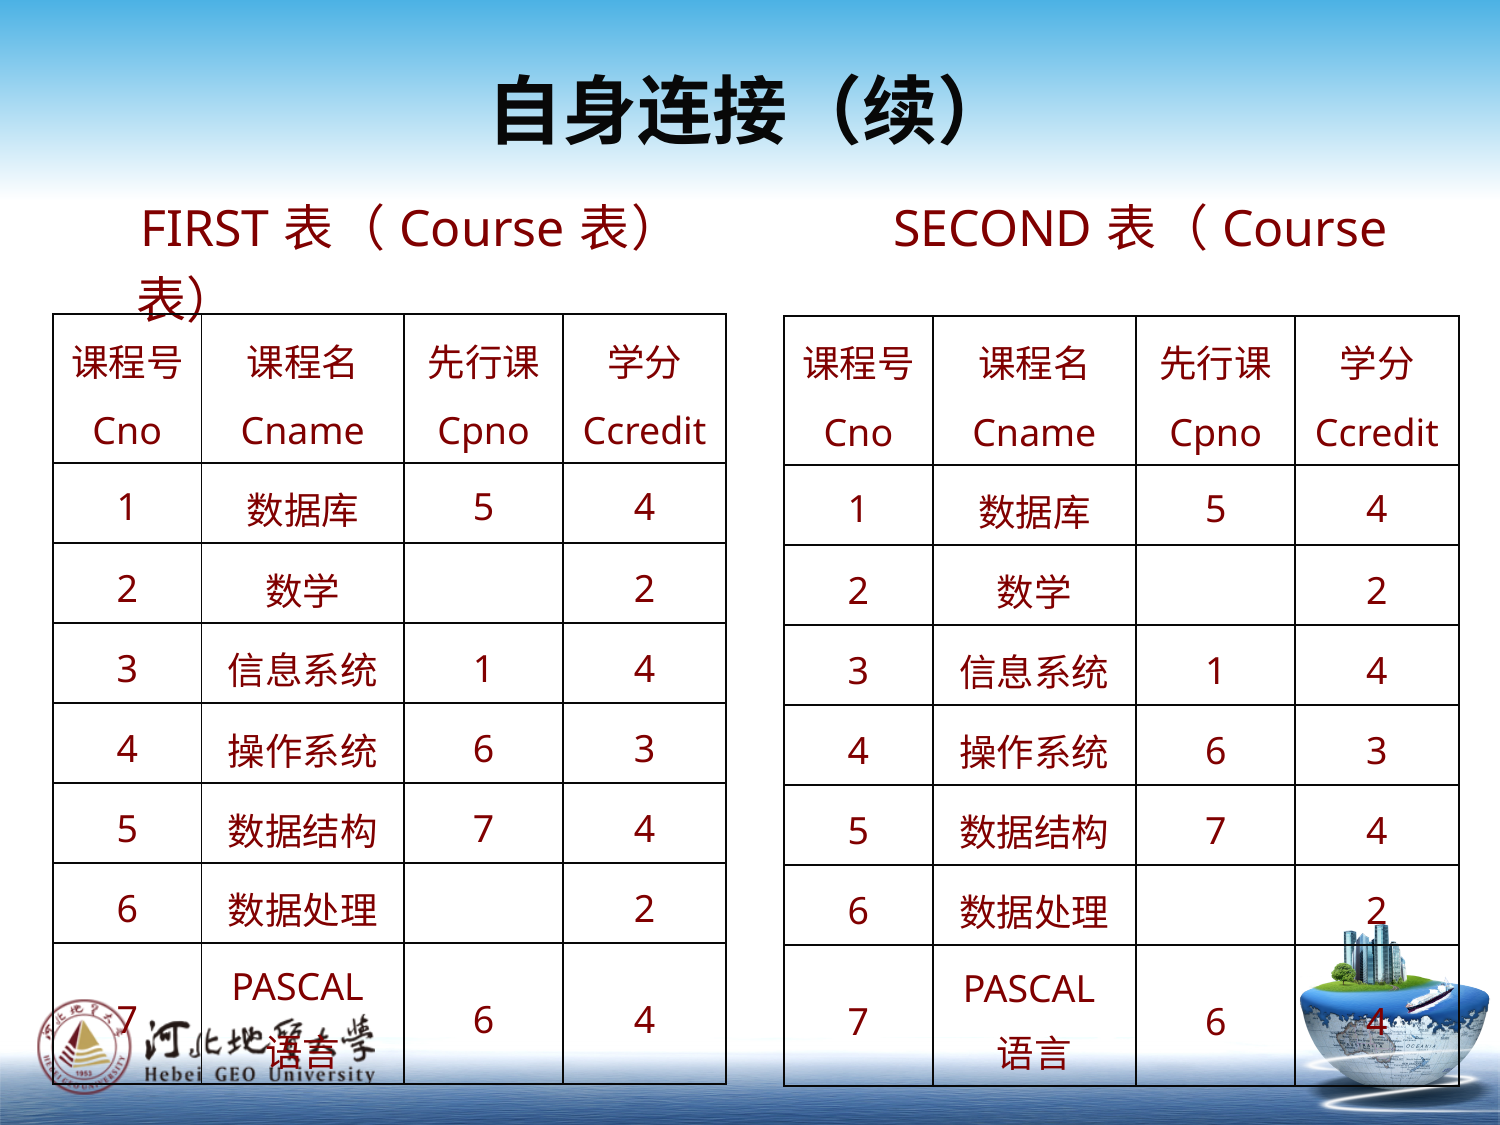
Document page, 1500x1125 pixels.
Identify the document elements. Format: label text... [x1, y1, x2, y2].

list FIRST表（Course表） SECOND表（Course表） [64, 177, 1416, 284]
table_cell 2 [54, 544, 201, 622]
table_cell 信息系统 [202, 624, 403, 702]
table_cell 4 [564, 784, 725, 862]
title 自身连接（续） [74, 37, 1426, 181]
table_cell 4 [1296, 466, 1458, 544]
table_cell 1 [785, 466, 932, 544]
table_cell 数据结构 [934, 786, 1135, 864]
table_cell 数据处理 [202, 864, 403, 942]
table_header 课程名 Cname [202, 315, 403, 462]
table_cell 7 [785, 946, 932, 1085]
table_cell 3 [1296, 706, 1458, 784]
table_cell 信息系统 [934, 626, 1135, 704]
table_header 学分 Ccredit [564, 315, 725, 462]
table_cell 4 [1296, 626, 1458, 704]
table_cell 数据库 [202, 464, 403, 542]
table_cell 2 [564, 864, 725, 942]
table_cell 7 [54, 944, 201, 1083]
table_cell [1137, 866, 1294, 944]
table_cell 4 [1296, 786, 1458, 864]
table_cell PASCAL语言 [202, 944, 403, 1083]
table_cell 数据结构 [202, 784, 403, 862]
table_header 课程号 Cno [785, 317, 932, 464]
table_header 学分 Ccredit [1296, 317, 1458, 464]
table_cell 7 [405, 784, 562, 862]
table_cell [405, 864, 562, 942]
table_cell 操作系统 [934, 706, 1135, 784]
table_cell 4 [54, 704, 201, 782]
table_cell 5 [785, 786, 932, 864]
table_cell 4 [564, 464, 725, 542]
table_cell 5 [405, 464, 562, 542]
table_cell PASCAL语言 [934, 946, 1135, 1085]
table_cell [405, 544, 562, 622]
table_cell 4 [1296, 946, 1458, 1085]
table_cell 5 [1137, 466, 1294, 544]
table_cell 操作系统 [202, 704, 403, 782]
table_cell 6 [405, 704, 562, 782]
table_header 课程号 Cno [54, 315, 201, 462]
table_cell 7 [1137, 786, 1294, 864]
table_cell 数据库 [934, 466, 1135, 544]
table_cell 6 [1137, 946, 1294, 1085]
table_cell 2 [785, 546, 932, 624]
table_cell 4 [564, 624, 725, 702]
table_cell [1137, 546, 1294, 624]
table_cell 1 [1137, 626, 1294, 704]
table_cell 6 [785, 866, 932, 944]
table_cell 1 [405, 624, 562, 702]
table_cell 6 [405, 944, 562, 1083]
table_header 课程名 Cname [934, 317, 1135, 464]
table_cell 6 [1137, 706, 1294, 784]
table_cell 3 [785, 626, 932, 704]
table_cell 2 [1296, 866, 1458, 944]
table_cell 数学 [202, 544, 403, 622]
table_header 先行课 Cpno [405, 315, 562, 462]
table_cell 1 [54, 464, 201, 542]
table_cell 数学 [934, 546, 1135, 624]
table_cell 2 [1296, 546, 1458, 624]
table_cell 5 [54, 784, 201, 862]
table_cell 6 [54, 864, 201, 942]
table_cell 3 [564, 704, 725, 782]
table_cell 2 [564, 544, 725, 622]
table_cell 4 [564, 944, 725, 1083]
picture [0, 973, 1500, 1125]
table_header 先行课 Cpno [1137, 317, 1294, 464]
table_cell 数据处理 [934, 866, 1135, 944]
table_cell 3 [54, 624, 201, 702]
table_cell 4 [785, 706, 932, 784]
